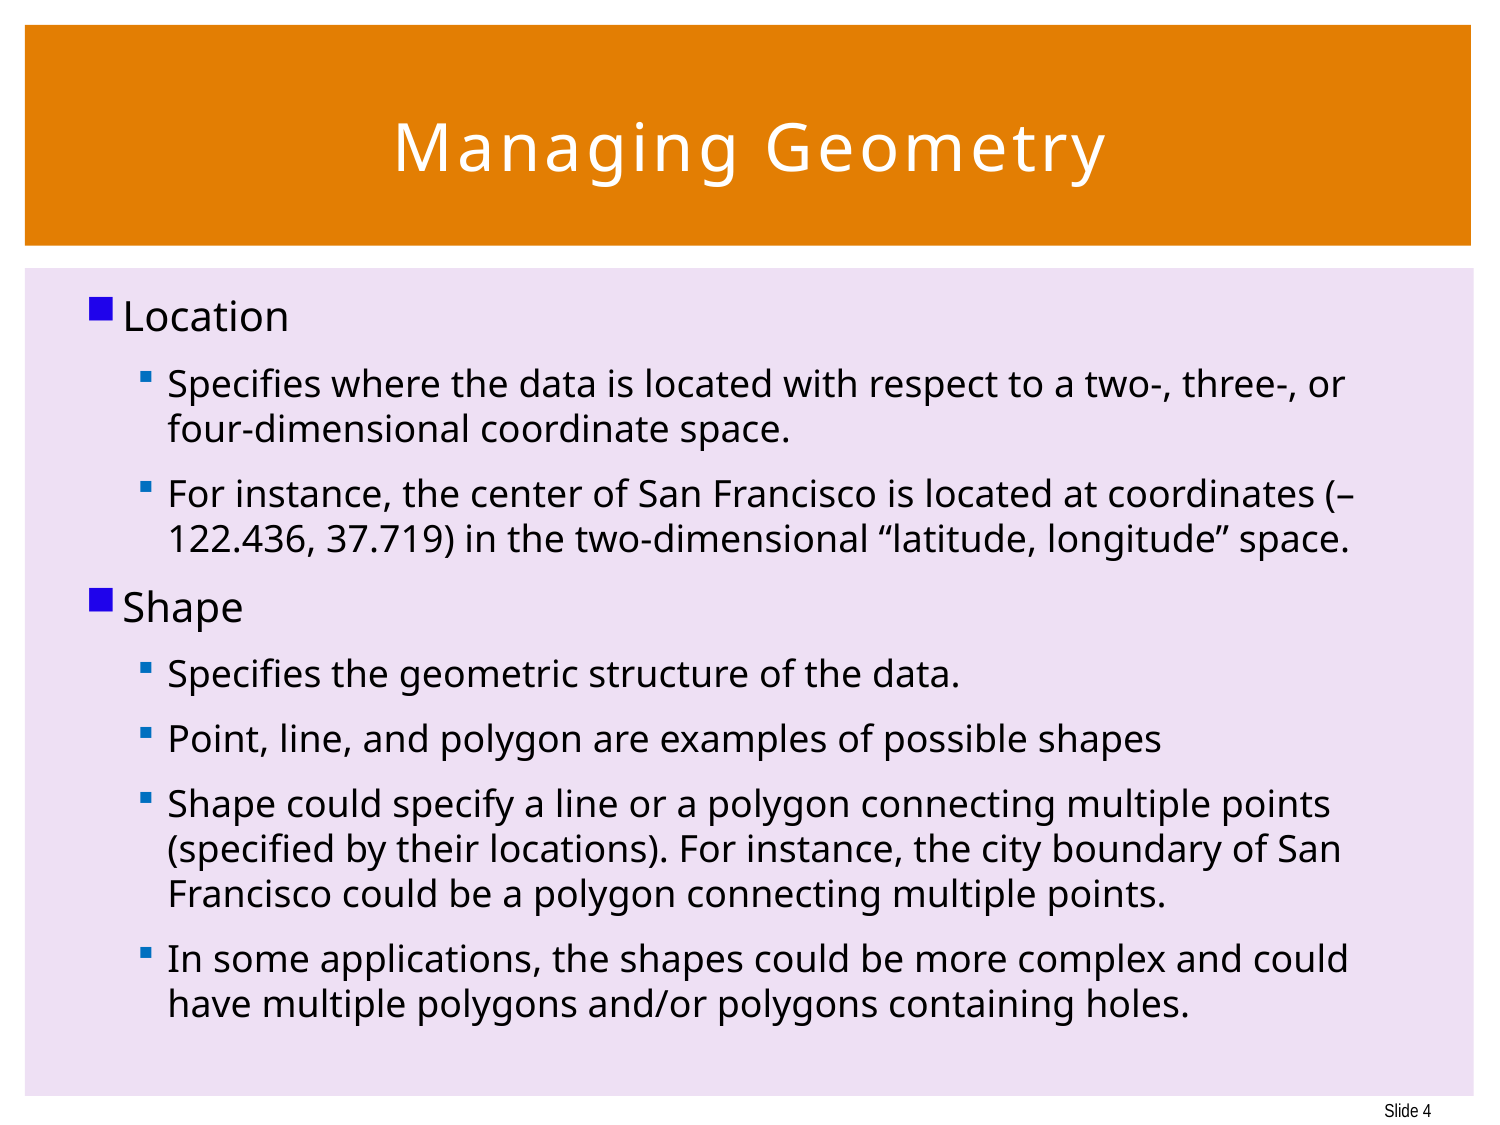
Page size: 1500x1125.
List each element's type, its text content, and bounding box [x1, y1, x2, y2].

title Managing Geometry [62, 58, 1438, 232]
list Location Specifies where the data is located with respect to a two-, three-, or four-dimensional coordinate space. For instance, the center of San Francisco is located at coordinates (–122.436, 37.719) in the two-dimensional “latitude, longitude” space. Shape Specifies the geometric structure of the data. Point, line, and polygon are examples of possible shapes Shape could specify a line or a polygon connecting multiple points (specified by their locations). For instance, the city boundary of San Francisco could be a polygon connecting multiple points. In some applications, the shapes could be more complex and could have multiple polygons and/or polygons containing holes. [62, 281, 1442, 1005]
